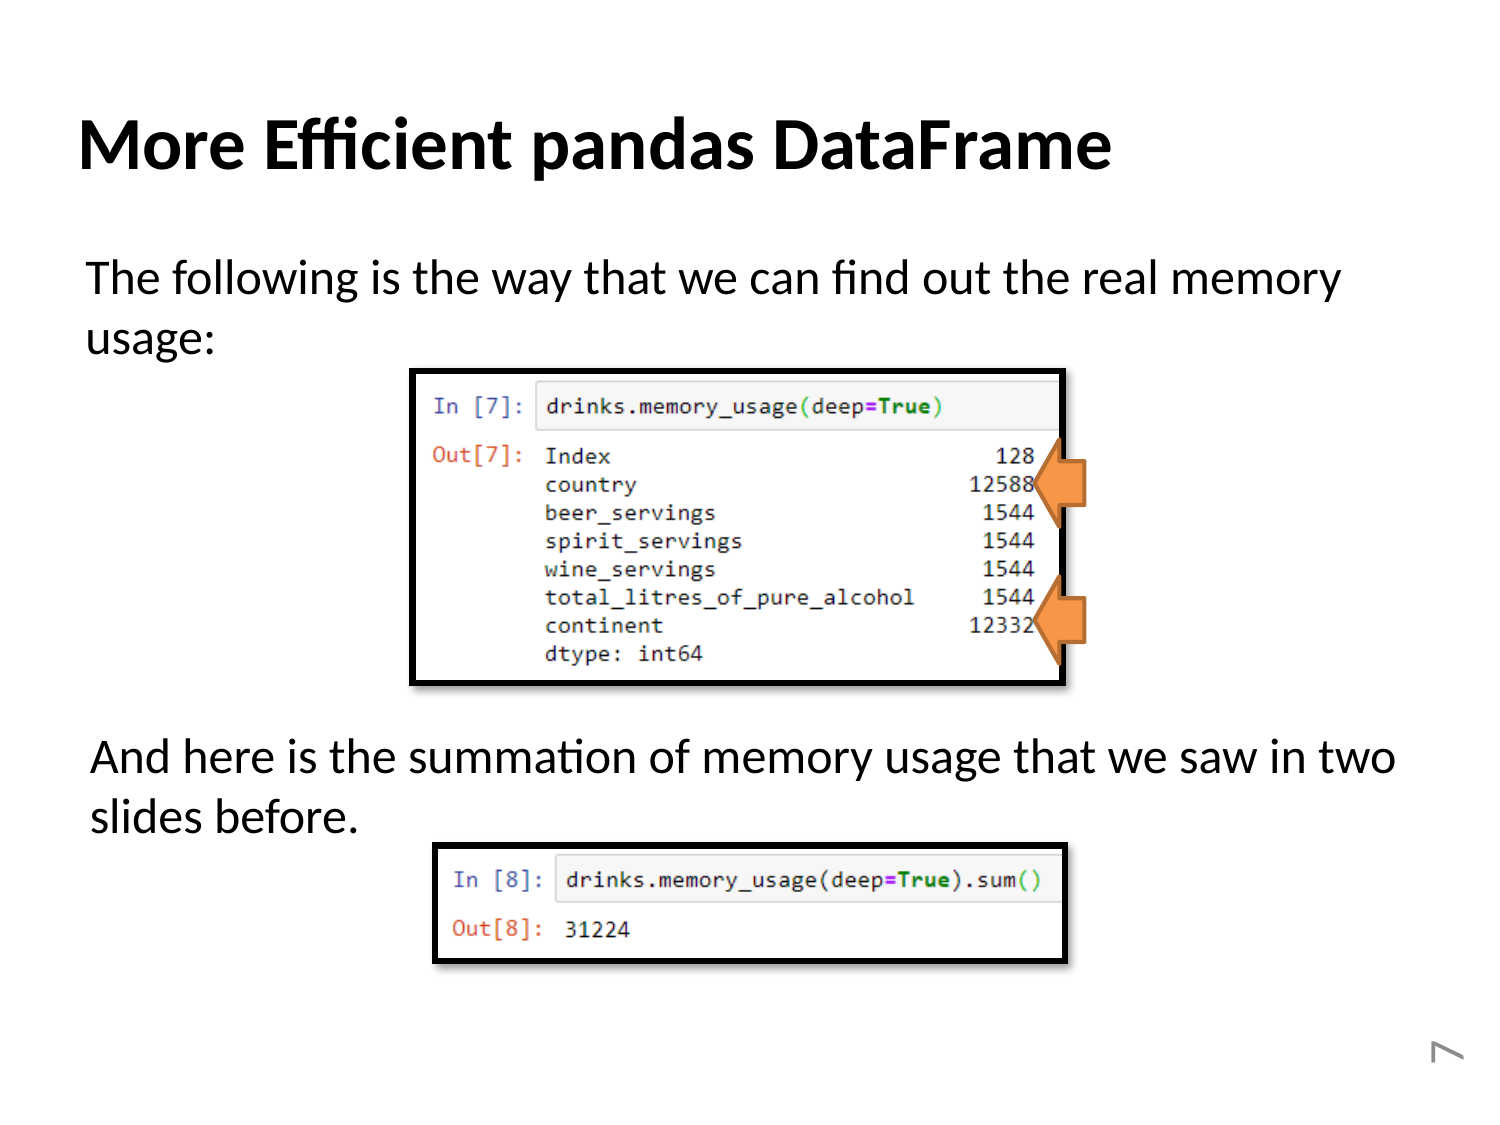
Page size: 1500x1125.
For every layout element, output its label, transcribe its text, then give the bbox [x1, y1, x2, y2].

text_box And here is the summation of memory usage that we saw in two slides before. [74, 715, 1438, 851]
text_box More Efficient pandas DataFrame [62, 87, 1450, 193]
picture [438, 848, 1062, 959]
text_box The following is the way that we can find out the real memory usage: [70, 237, 1434, 373]
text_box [415, 373, 1085, 681]
slide_number 7 [1412, 1025, 1475, 1125]
